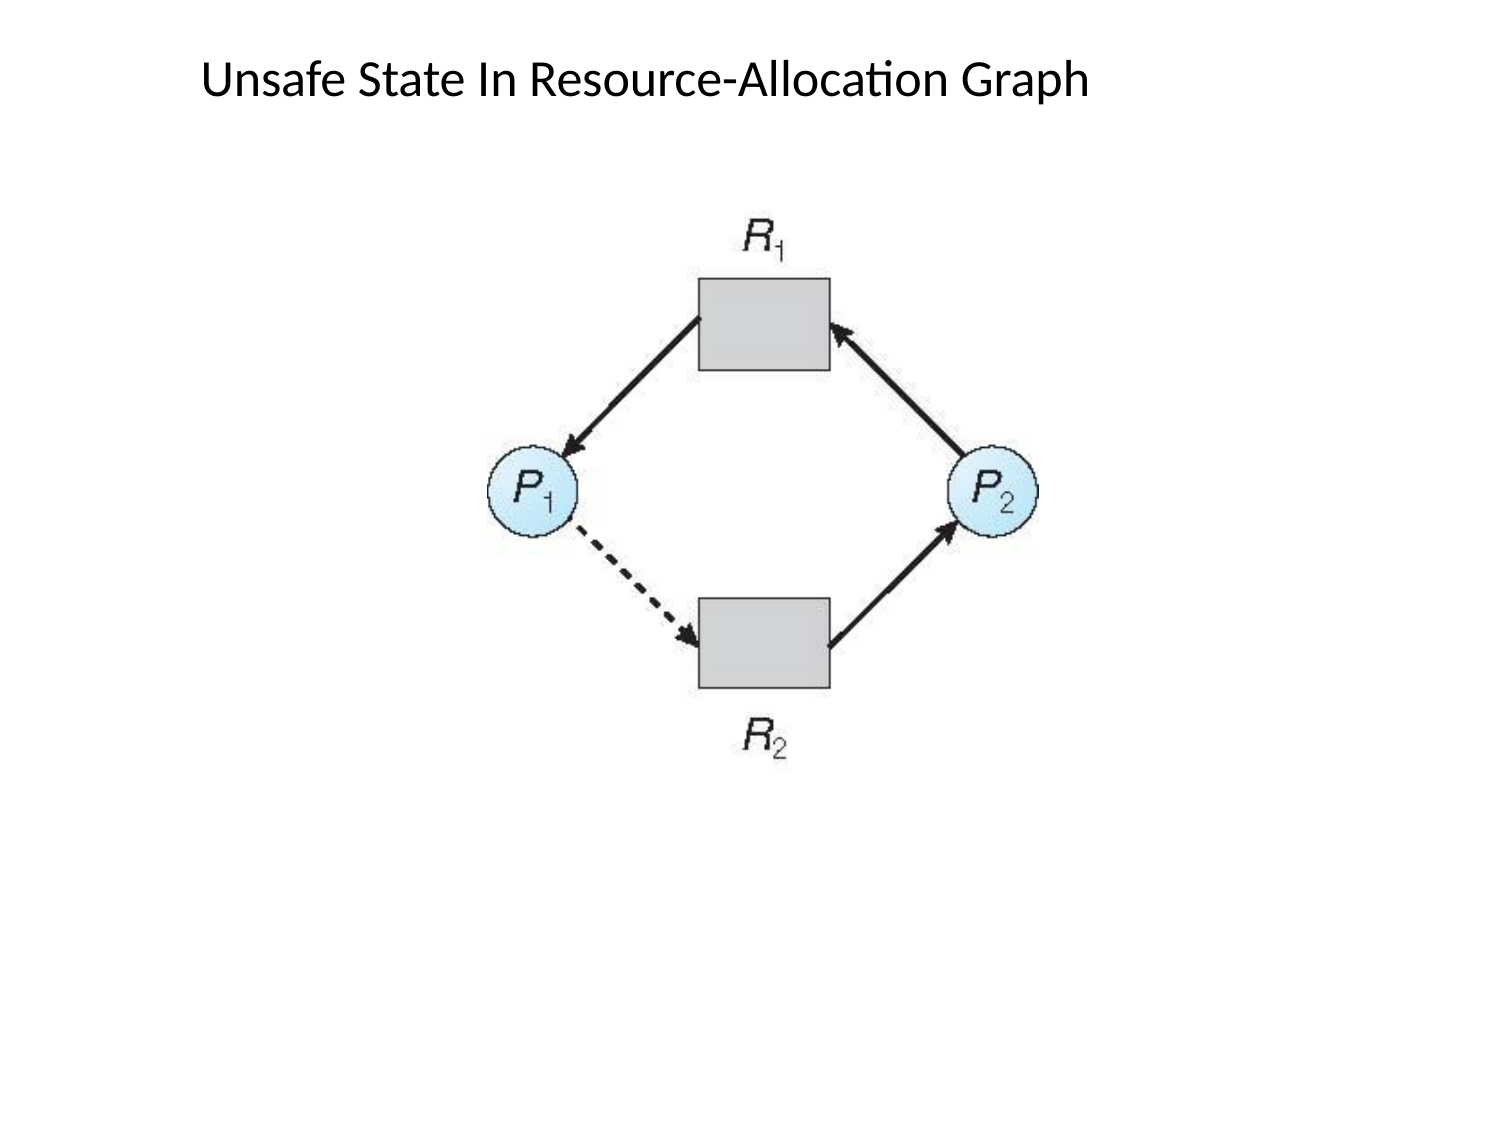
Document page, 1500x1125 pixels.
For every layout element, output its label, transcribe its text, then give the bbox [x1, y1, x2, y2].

picture [487, 210, 1039, 770]
title Unsafe State In Resource-Allocation Graph [185, 42, 1500, 118]
